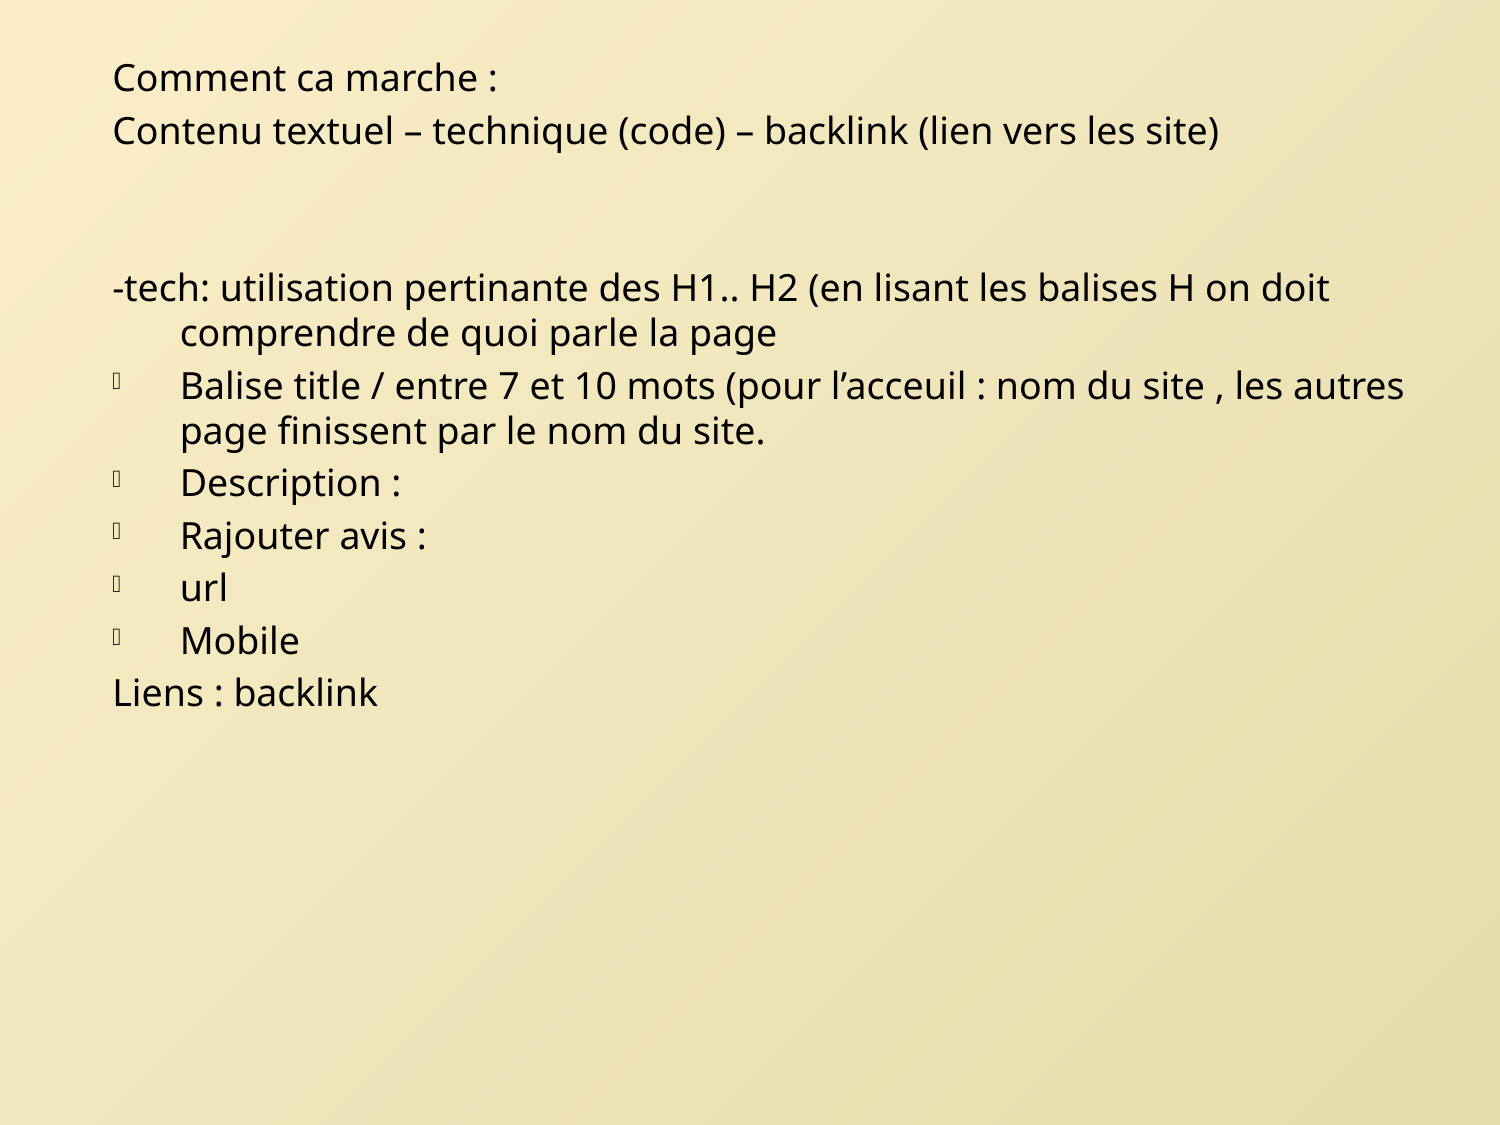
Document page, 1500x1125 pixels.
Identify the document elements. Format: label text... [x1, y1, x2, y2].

list Comment ca marche : Contenu textuel – technique (code) – backlink (lien vers les site) -tech: utilisation pertinante des H1.. H2 (en lisant les balises H on doit comprendre de quoi parle la page Balise title / entre 7 et 10 mots (pour l’acceuil : nom du site , les autres page finissent par le nom du site. Description : Rajouter avis : url Mobile Liens : backlink [75, 46, 1425, 1035]
